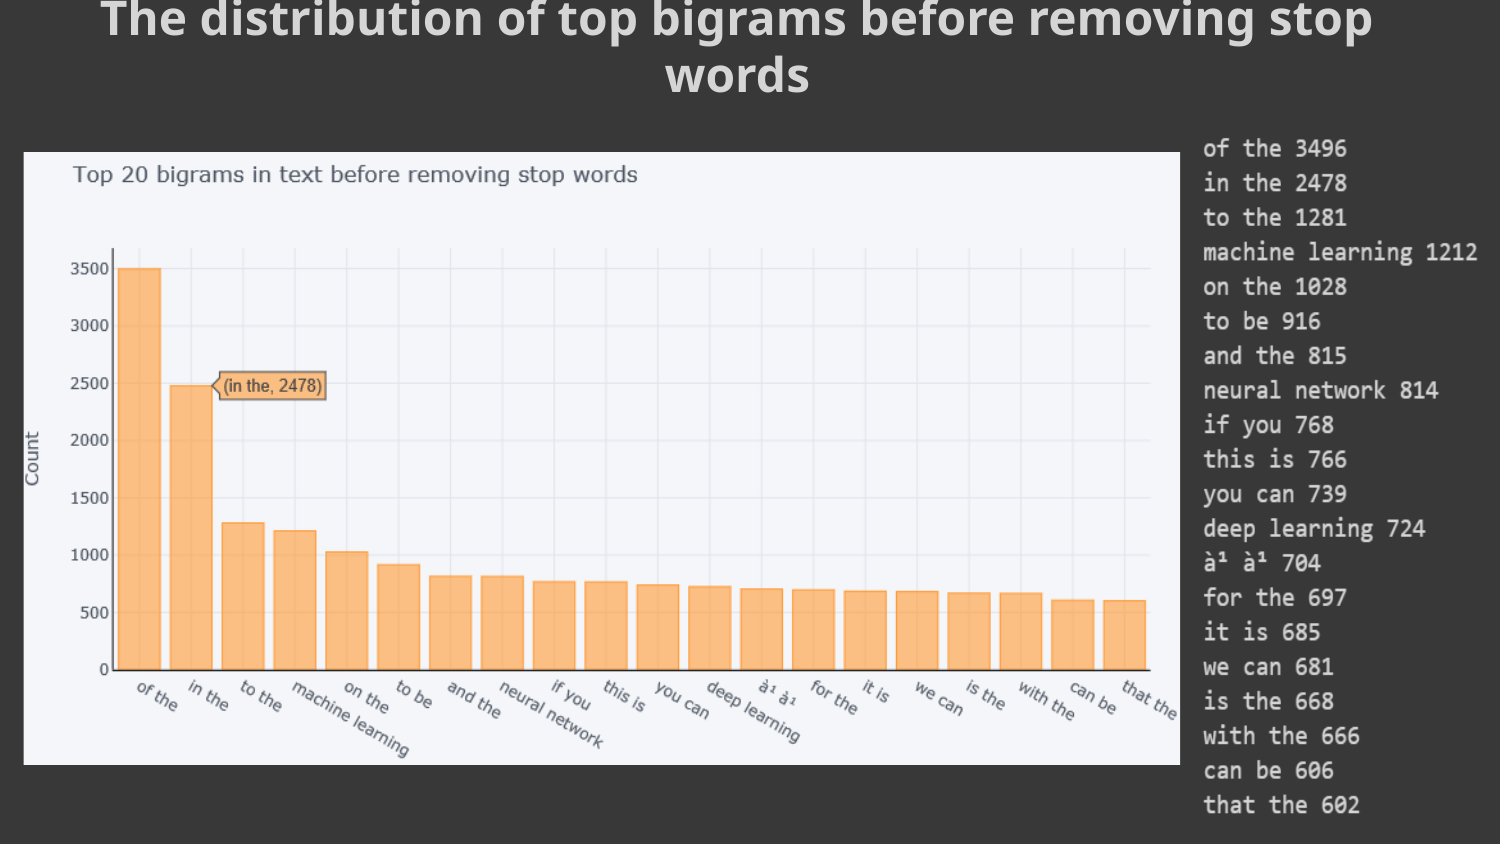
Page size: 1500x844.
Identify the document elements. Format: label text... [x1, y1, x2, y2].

picture [1195, 117, 1487, 833]
picture [23, 152, 1181, 765]
title The distribution of top bigrams before removing stop words [38, 17, 1437, 118]
